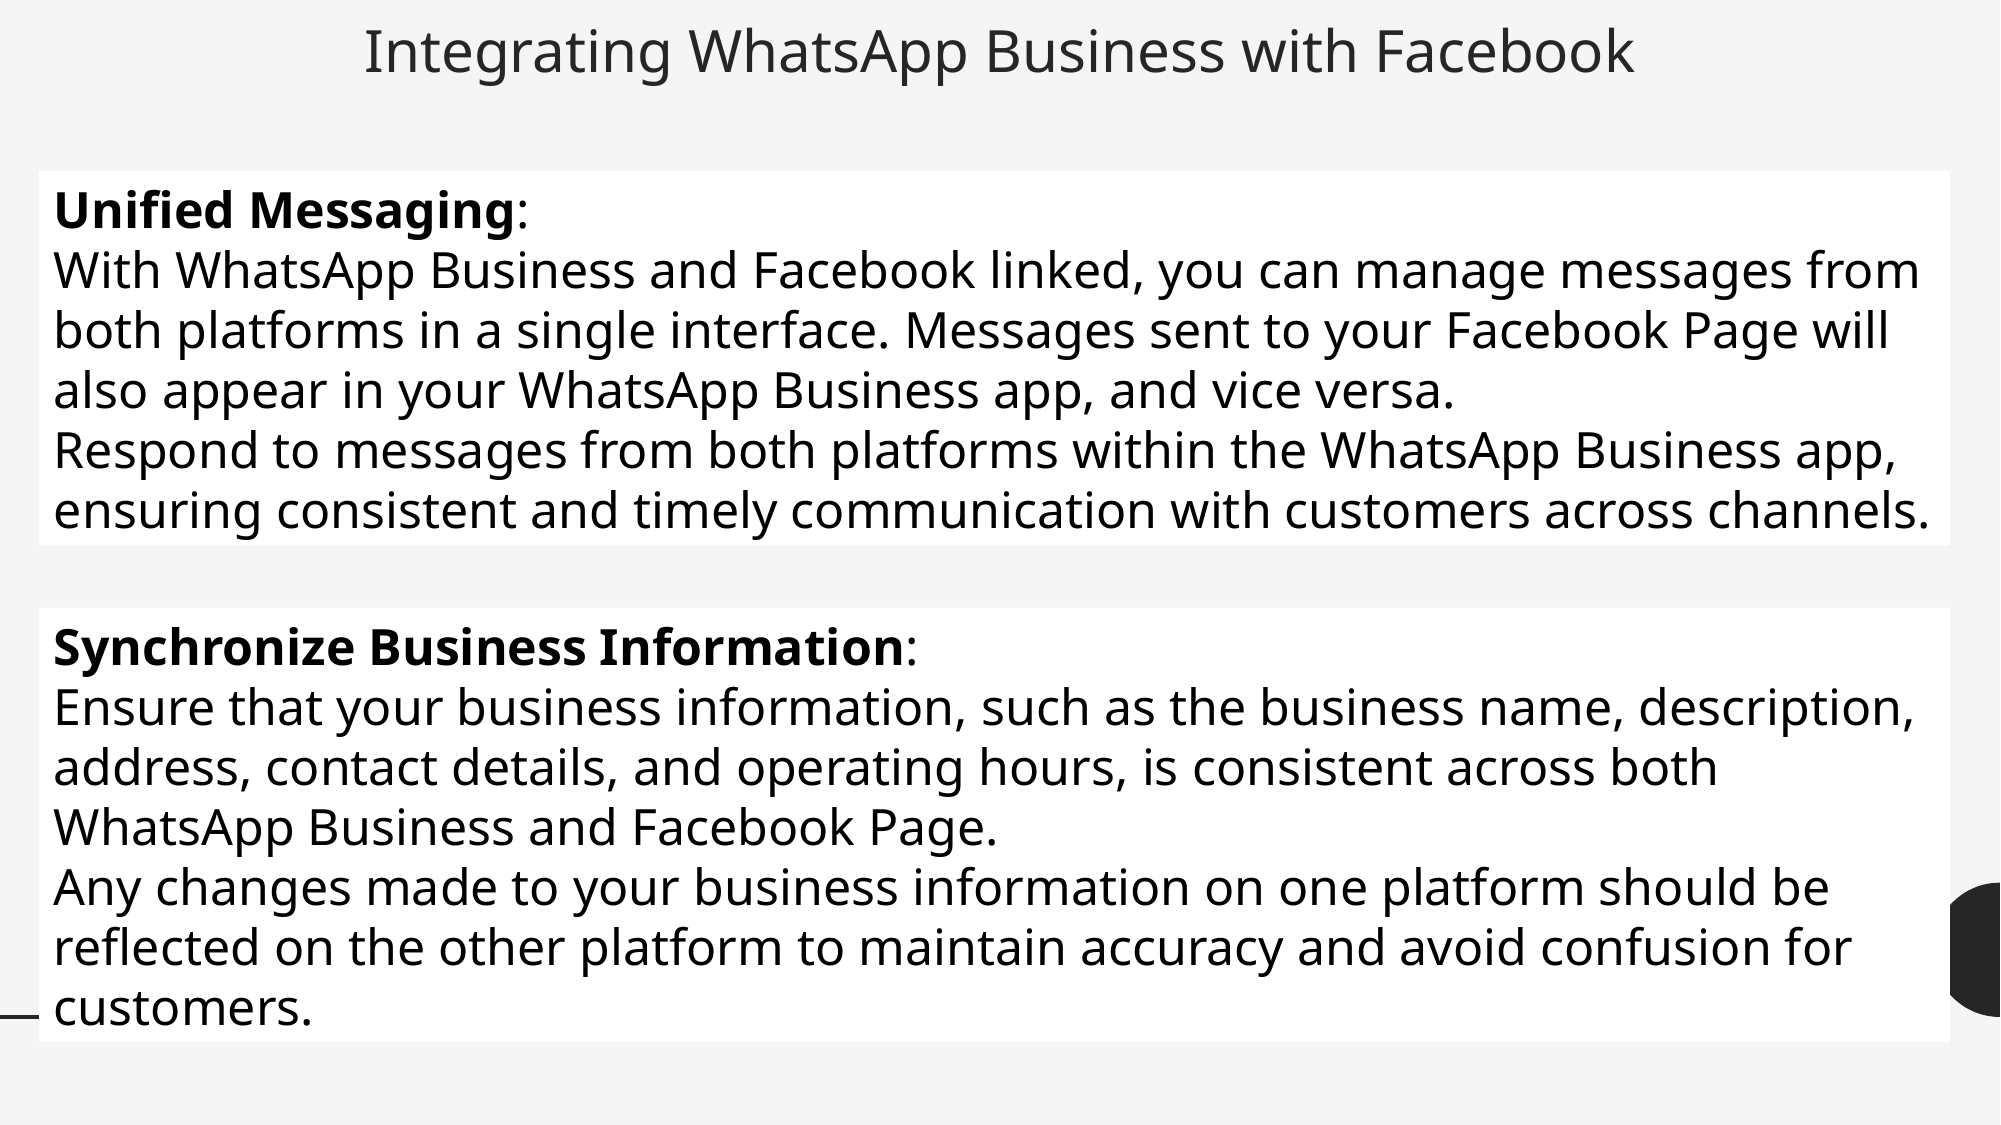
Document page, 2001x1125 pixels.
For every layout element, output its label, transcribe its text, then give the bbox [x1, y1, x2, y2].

text_box Unified Messaging: With WhatsApp Business and Facebook linked, you can manage messages from both platforms in a single interface. Messages sent to your Facebook Page will also appear in your WhatsApp Business app, and vice versa. Respond to messages from both platforms within the WhatsApp Business app, ensuring consistent and timely communication with customers across channels. [39, 170, 1950, 546]
text_box Synchronize Business Information: Ensure that your business information, such as the business name, description, address, contact details, and operating hours, is consistent across both WhatsApp Business and Facebook Page. Any changes made to your business information on one platform should be reflected on the other platform to maintain accuracy and avoid confusion for customers. [39, 607, 1950, 1043]
title Integrating WhatsApp Business with Facebook [0, 15, 2000, 114]
